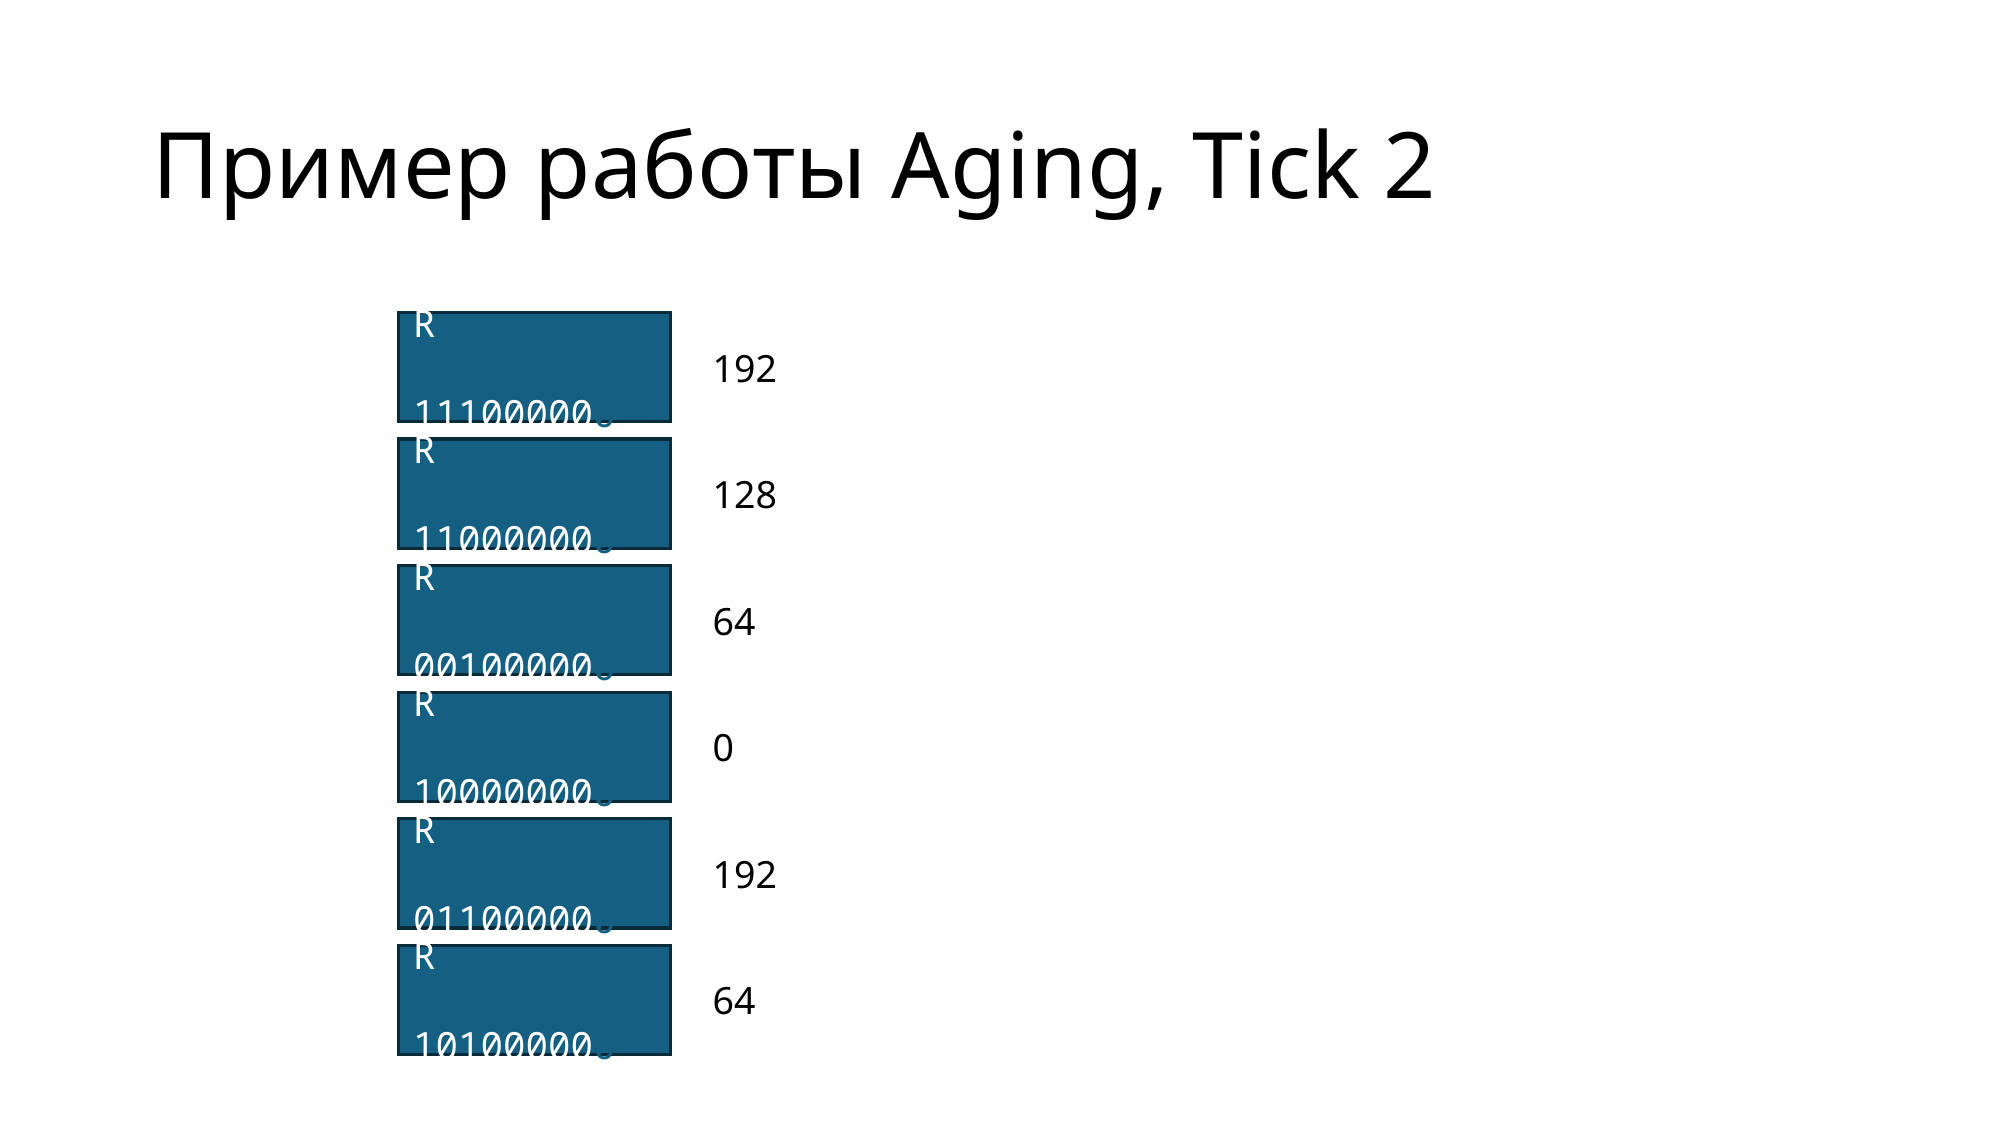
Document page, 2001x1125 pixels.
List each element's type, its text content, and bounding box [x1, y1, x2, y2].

text_box R 101000000 [397, 944, 672, 1056]
text_box 192 [697, 843, 888, 904]
text_box R 100000000 [397, 691, 672, 803]
text_box 192 [697, 337, 888, 397]
text_box 64 [697, 970, 888, 1030]
text_box 0 [697, 716, 888, 777]
text_box 128 [697, 463, 888, 524]
text_box 64 [697, 590, 888, 651]
text_box R 001000000 [397, 564, 672, 676]
text_box R 011000000 [397, 817, 672, 930]
text_box R 110000000 [397, 437, 672, 550]
text_box R 111000000 [397, 311, 672, 423]
title Пример работы Aging, Tick 2 [137, 59, 1863, 278]
